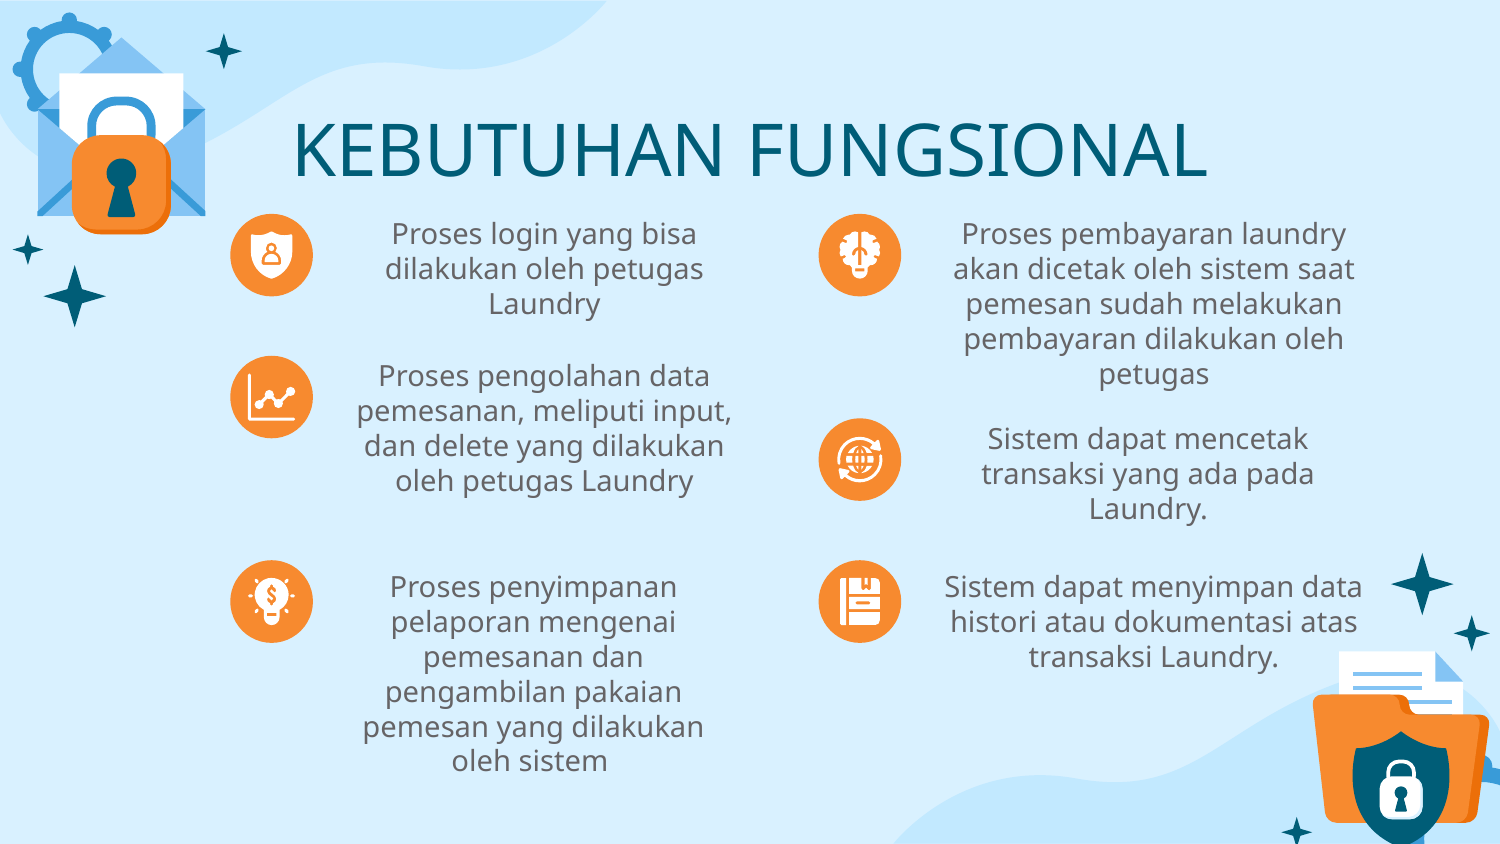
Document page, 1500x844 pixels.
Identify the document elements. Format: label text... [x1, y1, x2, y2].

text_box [12, 12, 243, 328]
subtitle Sistem dapat mencetak transaksi yang ada pada Laundry. [913, 406, 1383, 488]
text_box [250, 231, 293, 279]
text_box [818, 560, 902, 643]
subtitle Proses pengolahan data pemesanan, meliputi input, dan delete yang dilakukan oleh petugas Laundry [325, 342, 764, 529]
subtitle Sistem dapat menyimpan data histori atau dokumentasi atas transaksi Laundry. [913, 552, 1279, 740]
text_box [247, 373, 296, 421]
subtitle Proses login yang bisa dilakukan oleh petugas Laundry [325, 200, 764, 284]
text_box [818, 213, 902, 297]
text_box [839, 577, 881, 626]
text_box [230, 560, 313, 643]
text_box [836, 436, 884, 483]
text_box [247, 577, 296, 626]
text_box [839, 231, 881, 279]
subtitle Proses penyimpanan pelaporan mengenai pemesanan dan pengambilan pakaian pemesan yang dilakukan oleh sistem [325, 552, 742, 772]
text_box [230, 355, 313, 439]
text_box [1280, 552, 1500, 844]
title KEBUTUHAN FUNGSIONAL [246, 88, 1382, 200]
subtitle Proses pembayaran laundry akan dicetak oleh sistem saat pemesan sudah melakukan pembayaran dilakukan oleh petugas [913, 200, 1395, 406]
text_box [818, 418, 902, 501]
text_box [246, 213, 313, 297]
